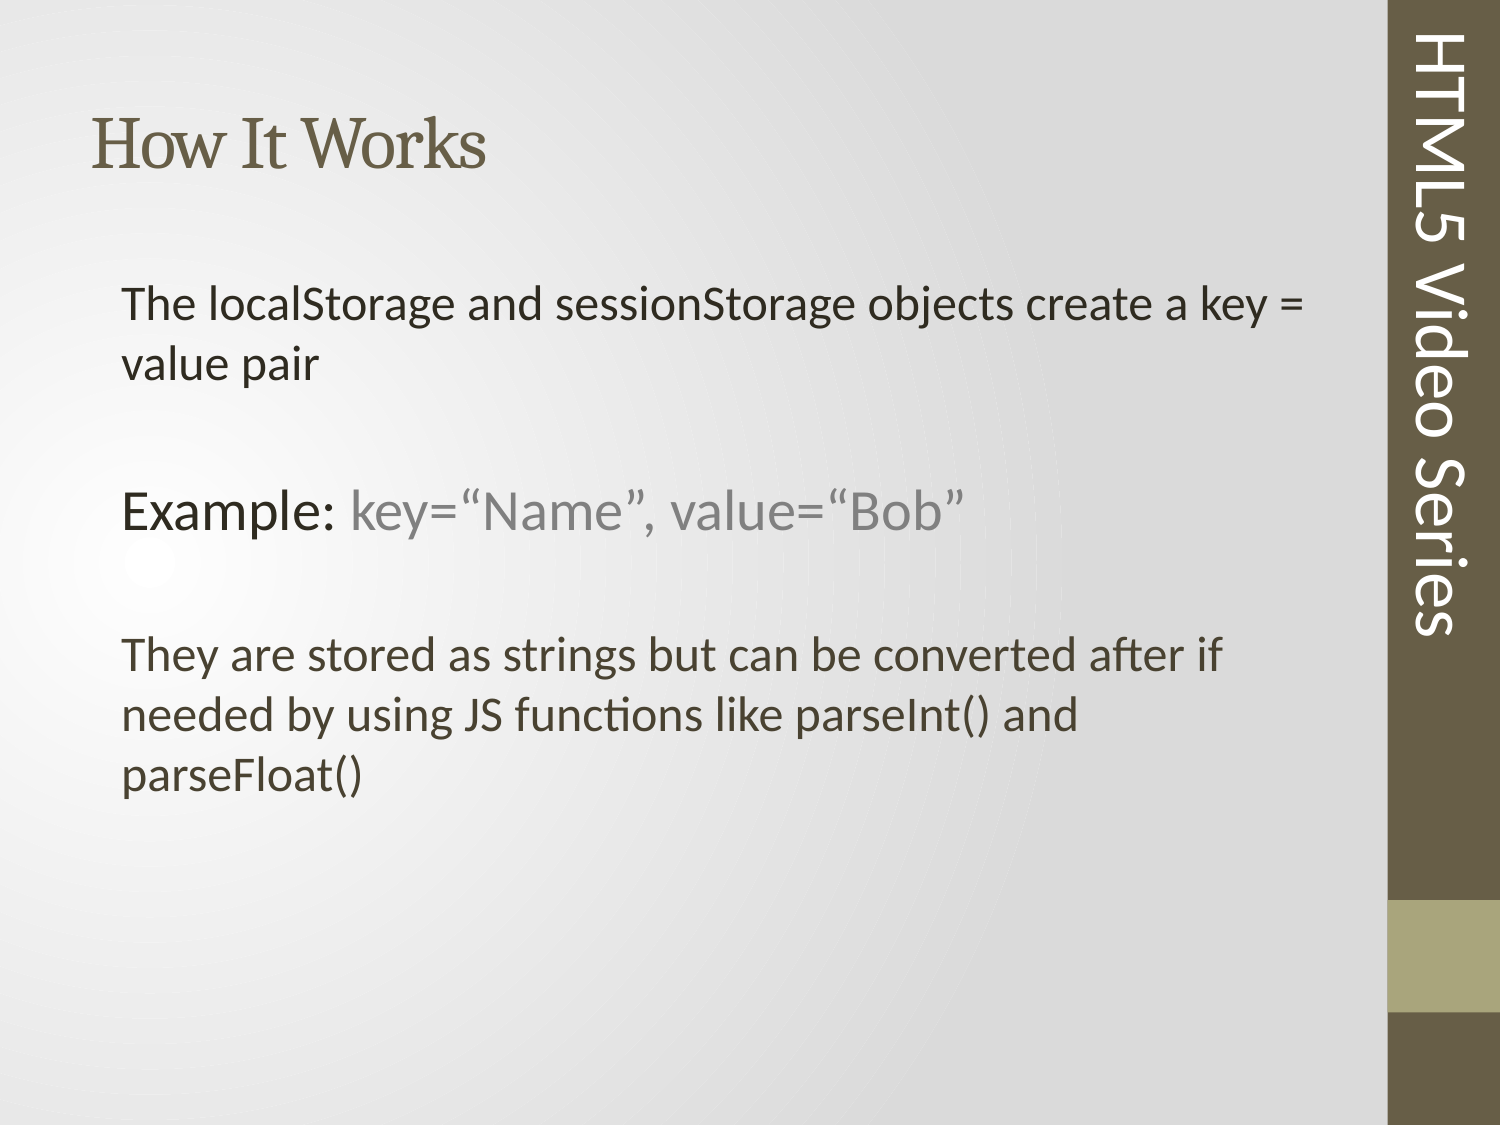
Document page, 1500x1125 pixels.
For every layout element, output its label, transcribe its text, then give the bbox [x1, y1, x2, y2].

title How It Works [75, 45, 1325, 233]
text_box HTML5 Video Series [1393, 15, 1499, 654]
list The localStorage and sessionStorage objects create a key = value pair Example: key=“Name”, value=“Bob” They are stored as strings but can be converted after if needed by using JS functions like parseInt() and parseFloat() [87, 262, 1338, 1051]
